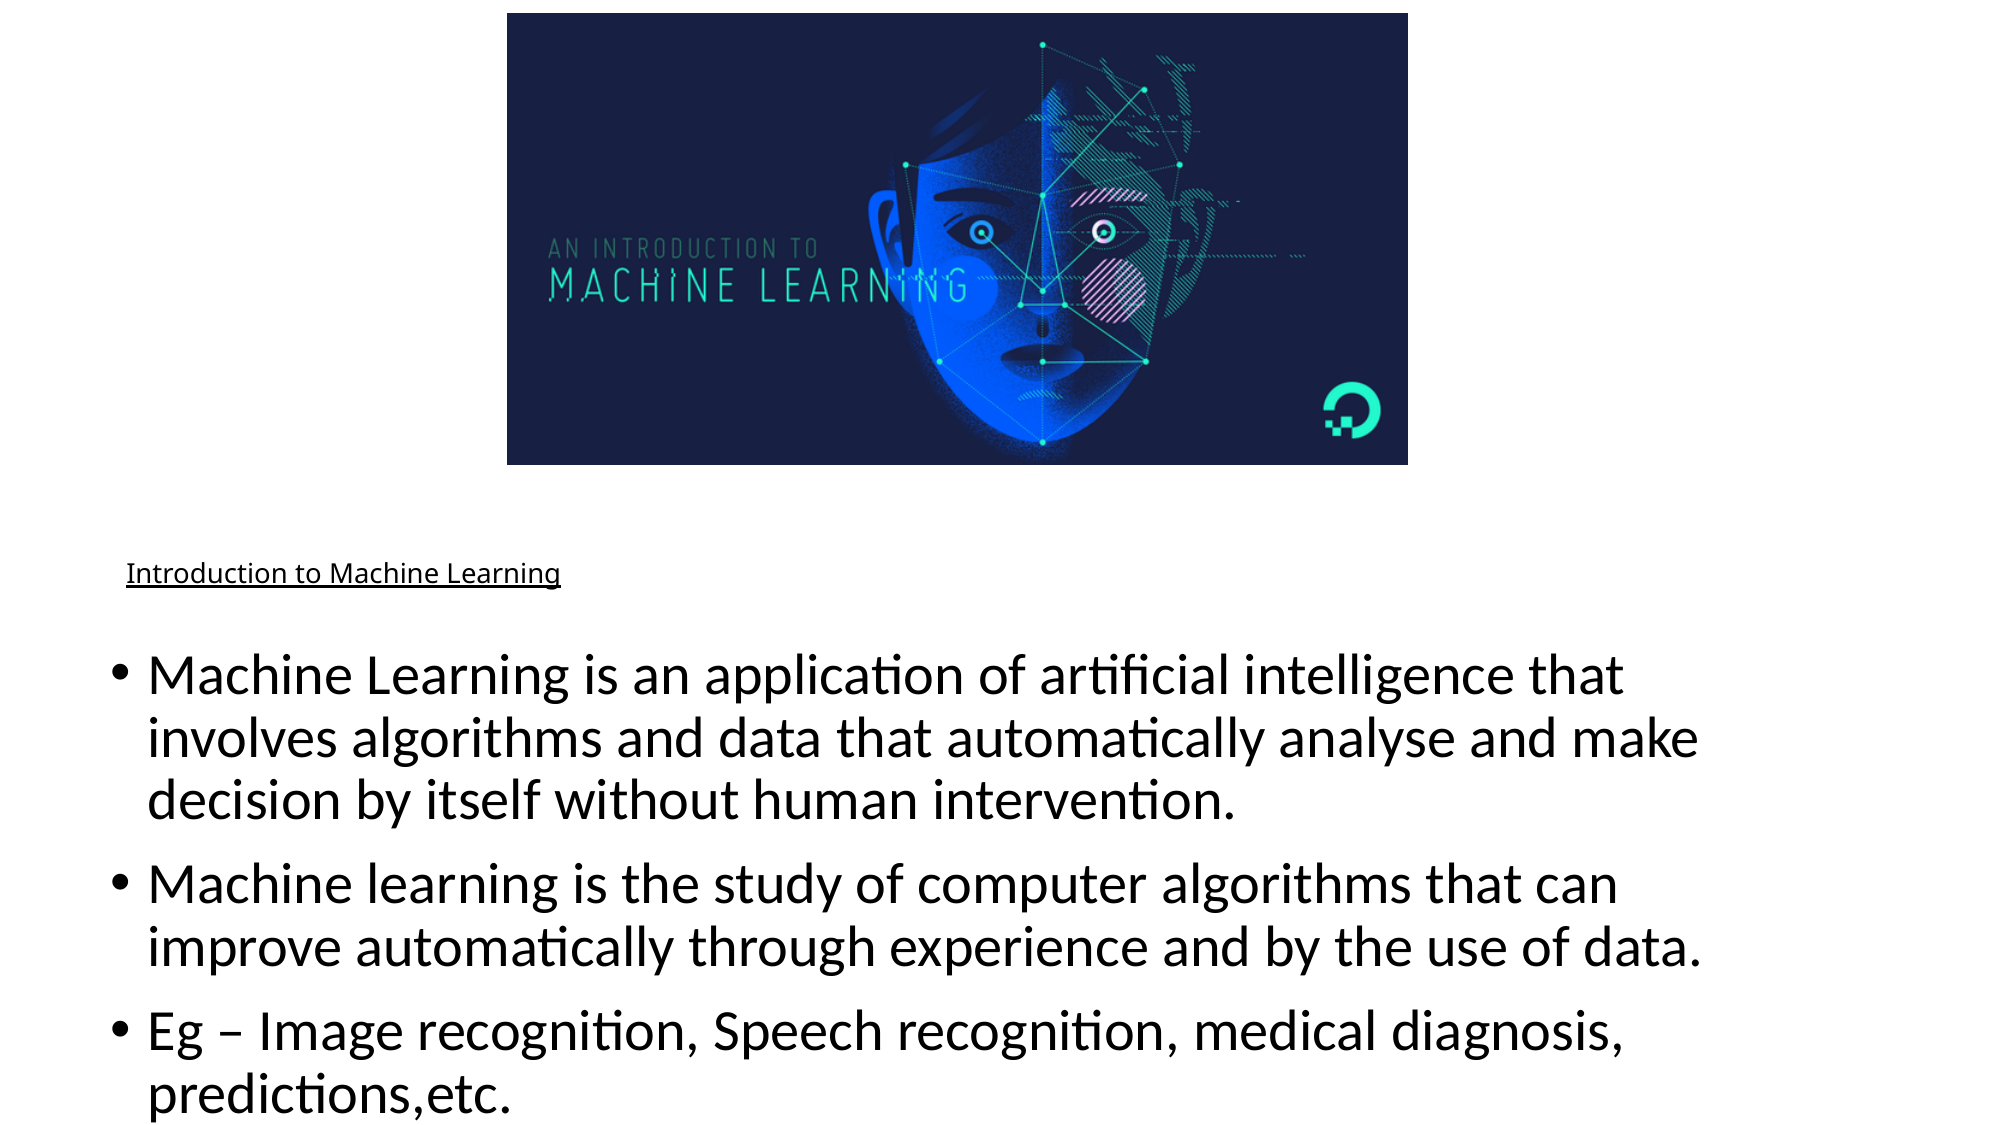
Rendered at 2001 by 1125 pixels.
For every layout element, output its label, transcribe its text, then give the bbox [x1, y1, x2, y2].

picture [507, 13, 1408, 465]
list Machine Learning is an application of artificial intelligence that involves algorithms and data that automatically analyse and make decision by itself without human intervention. Machine learning is the study of computer algorithms that can improve automatically through experience and by the use of data. Eg – Image recognition, Speech recognition, medical diagnosis, predictions,etc. [95, 636, 1821, 1125]
title Introduction to Machine Learning [111, 551, 1889, 597]
